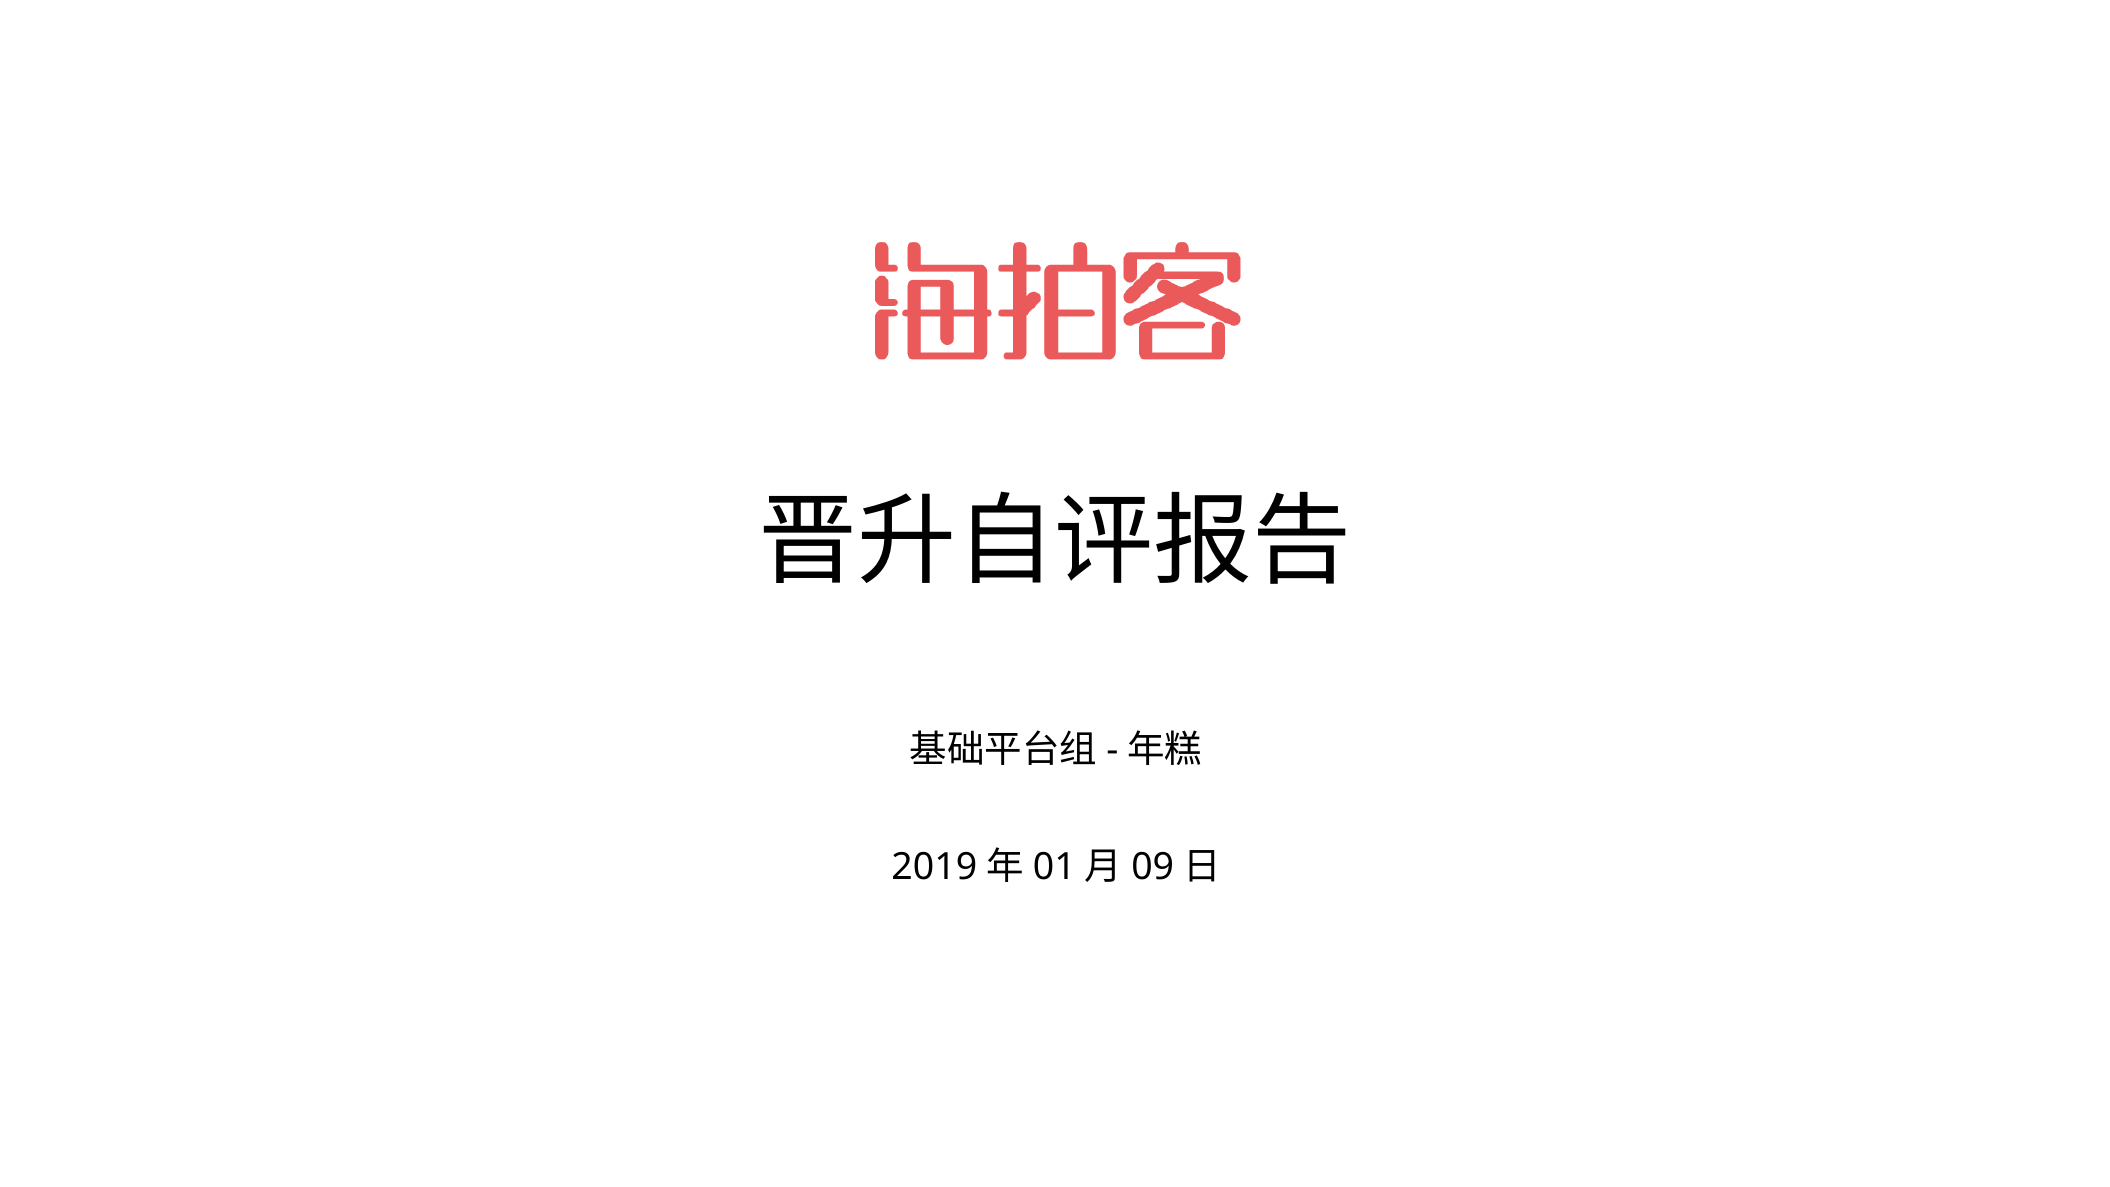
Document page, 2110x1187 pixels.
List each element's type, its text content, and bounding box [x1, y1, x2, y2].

text_box 晋升自评报告 [752, 469, 1358, 601]
picture [863, 227, 1246, 367]
text_box 2019年01月09日 [885, 836, 1227, 894]
text_box 基础平台组-年糕 [903, 719, 1209, 777]
